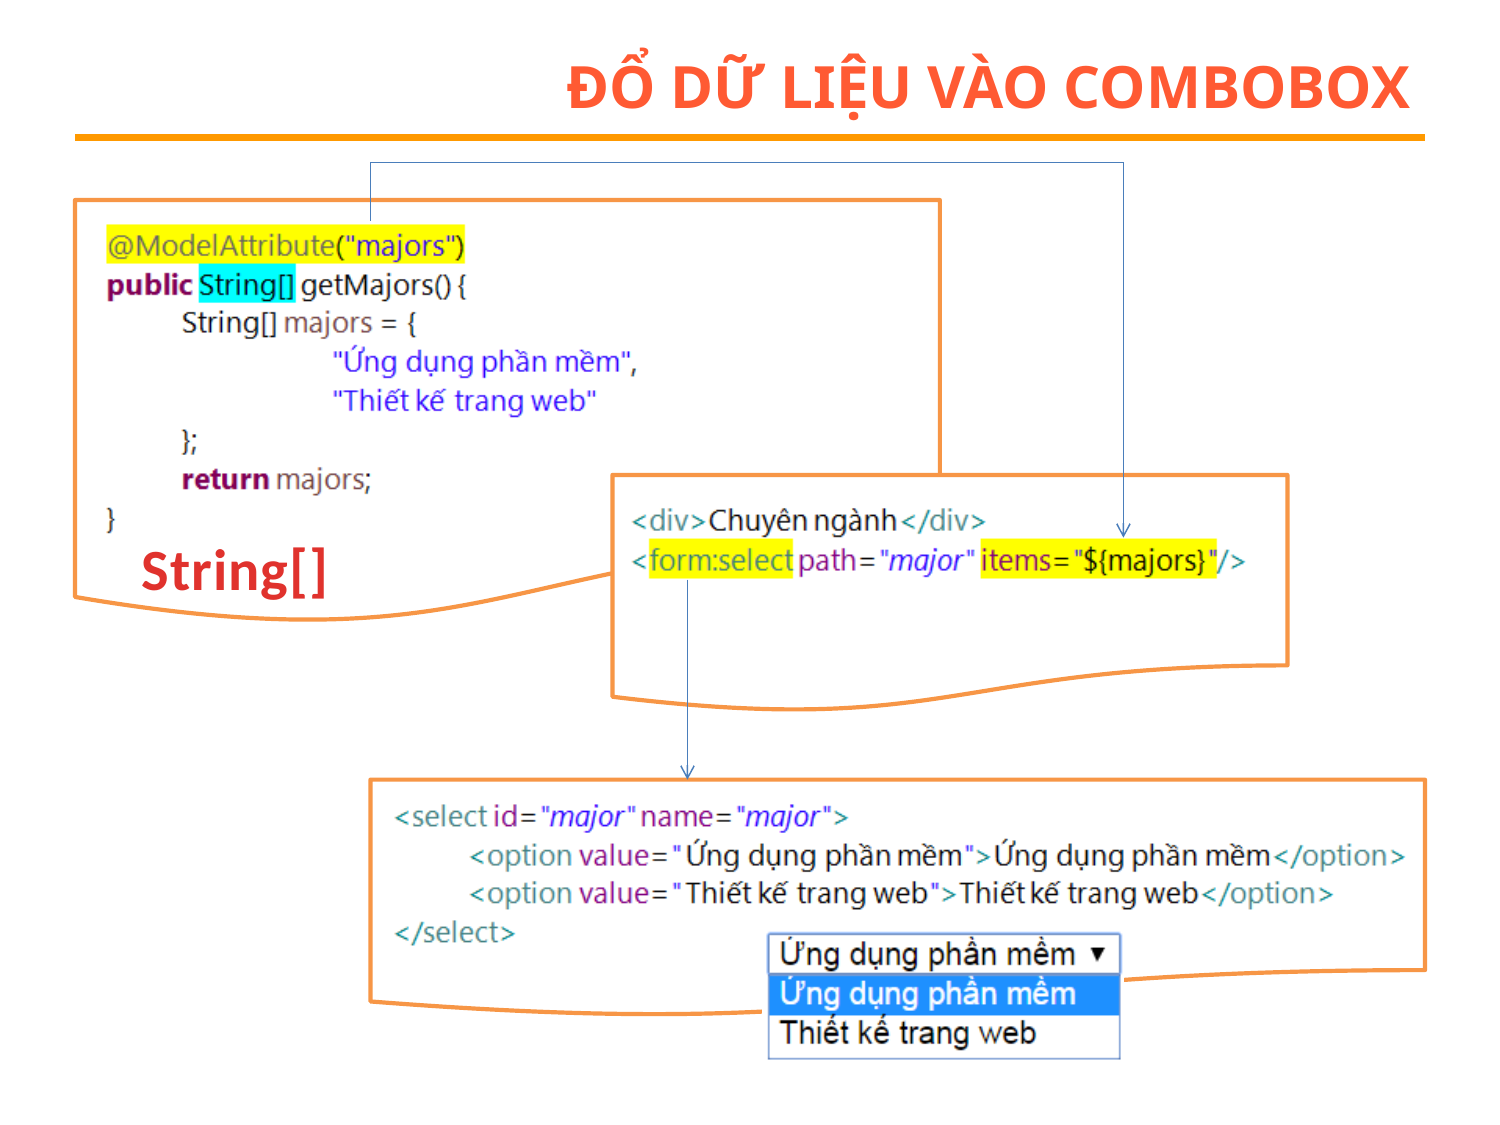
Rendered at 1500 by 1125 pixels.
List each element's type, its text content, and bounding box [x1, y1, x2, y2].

title Đổ dữ liệu vào ComboBox [337, 45, 1425, 125]
picture [387, 799, 1413, 1063]
text_box [72, 197, 366, 608]
text_box [644, 472, 1119, 498]
text_box [368, 777, 1428, 1017]
text_box [374, 197, 942, 472]
picture [102, 220, 1251, 582]
text_box [610, 547, 683, 707]
text_box String[] [126, 547, 344, 610]
text_box [146, 547, 610, 622]
text_box [691, 472, 1290, 712]
